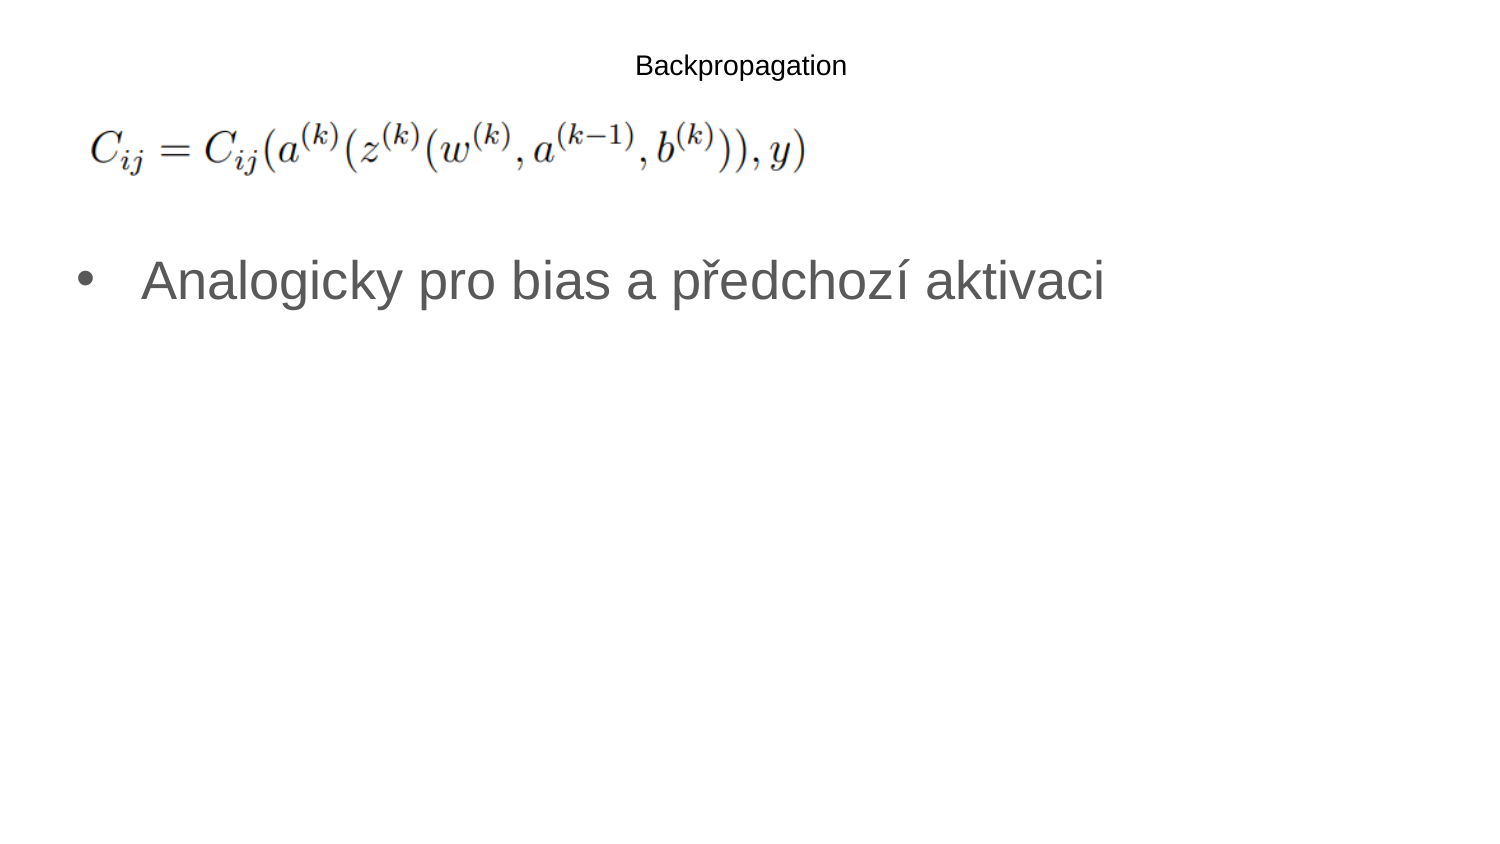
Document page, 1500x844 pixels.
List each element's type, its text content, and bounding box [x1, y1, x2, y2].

title Backpropagation [51, 31, 1432, 96]
picture [79, 95, 818, 221]
text_box Analogicky pro bias a předchozí aktivaci [51, 220, 1479, 400]
